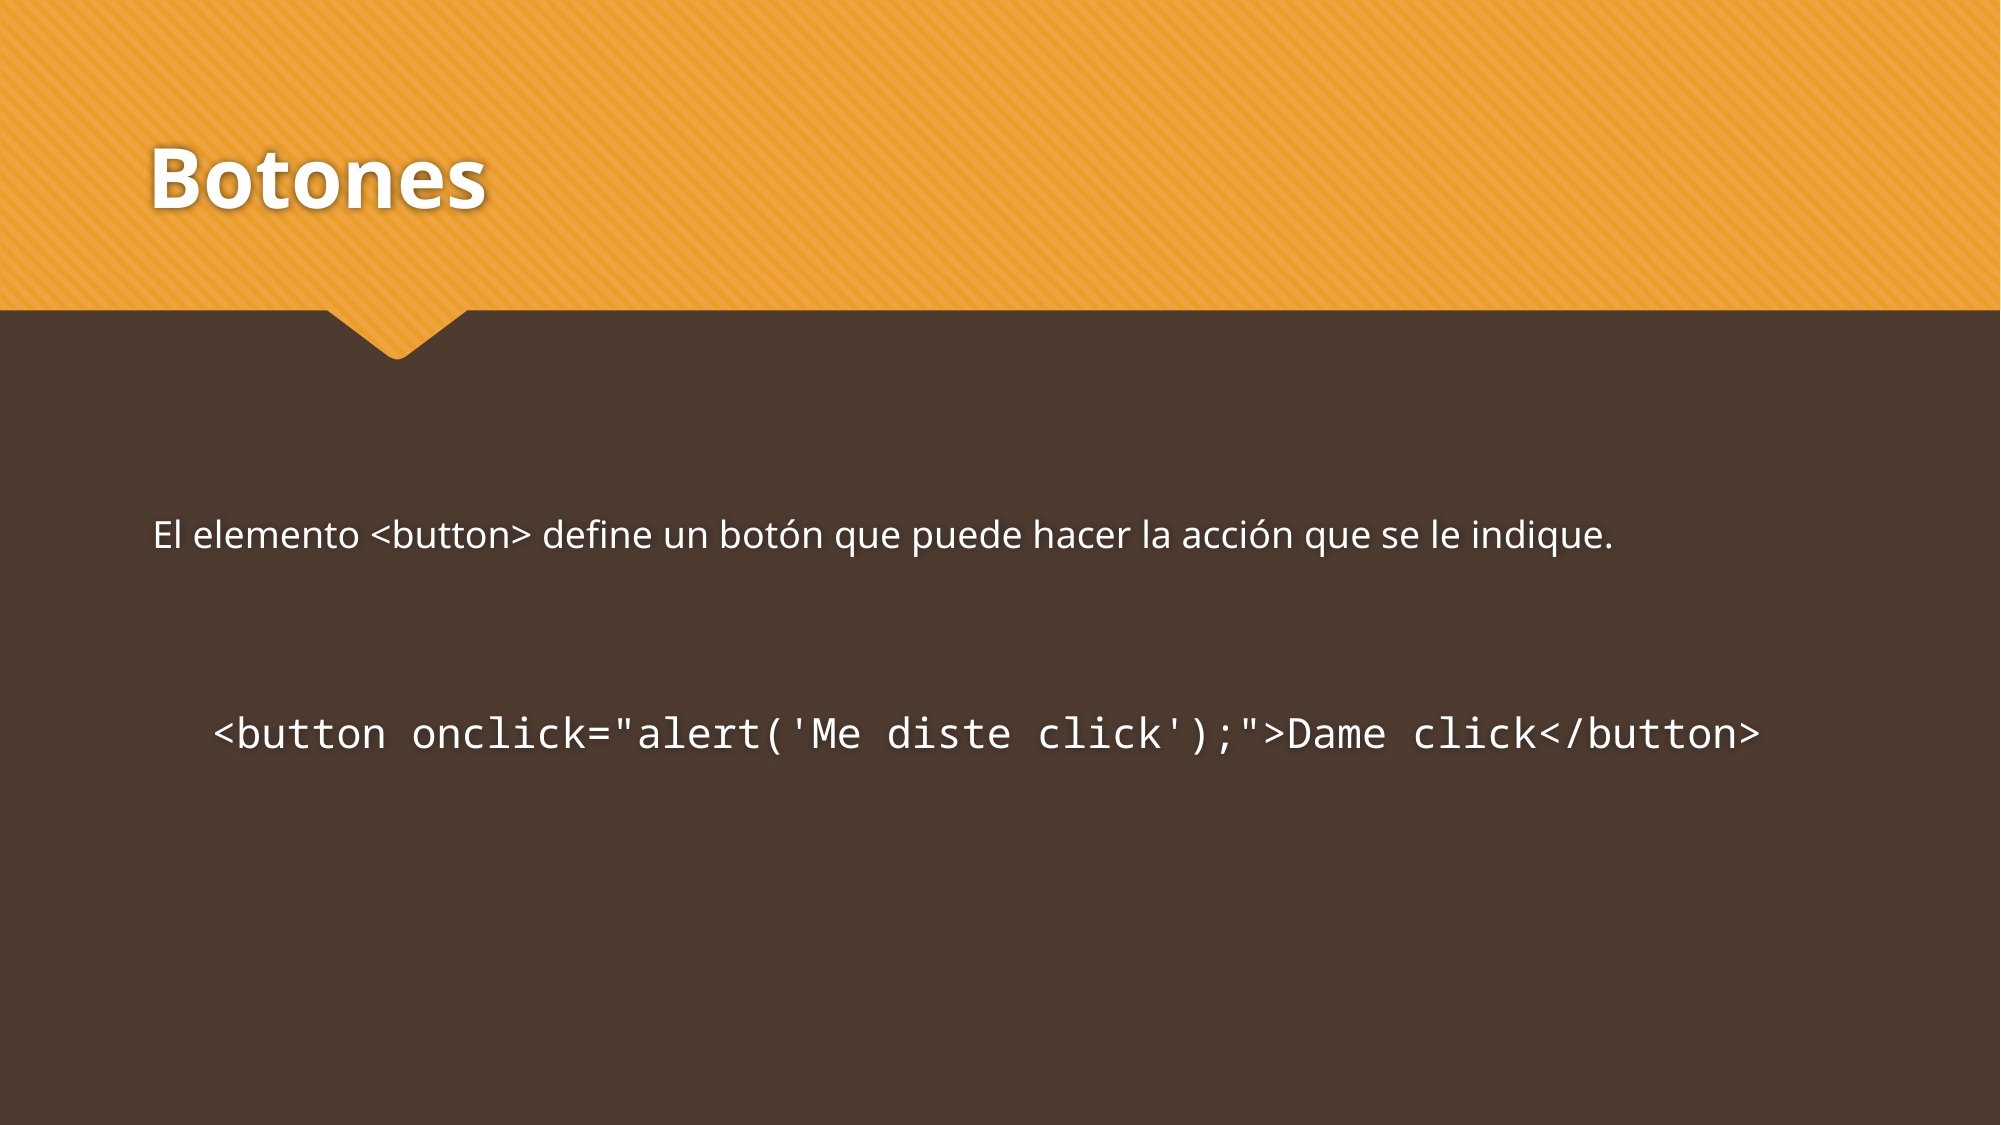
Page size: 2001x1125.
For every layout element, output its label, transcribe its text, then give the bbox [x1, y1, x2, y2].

list El elemento <button> define un botón que puede hacer la acción que se le indique. <button onclick="alert('Me diste click');">Dame click</button> [137, 277, 1836, 992]
title Botones [132, 73, 1868, 233]
